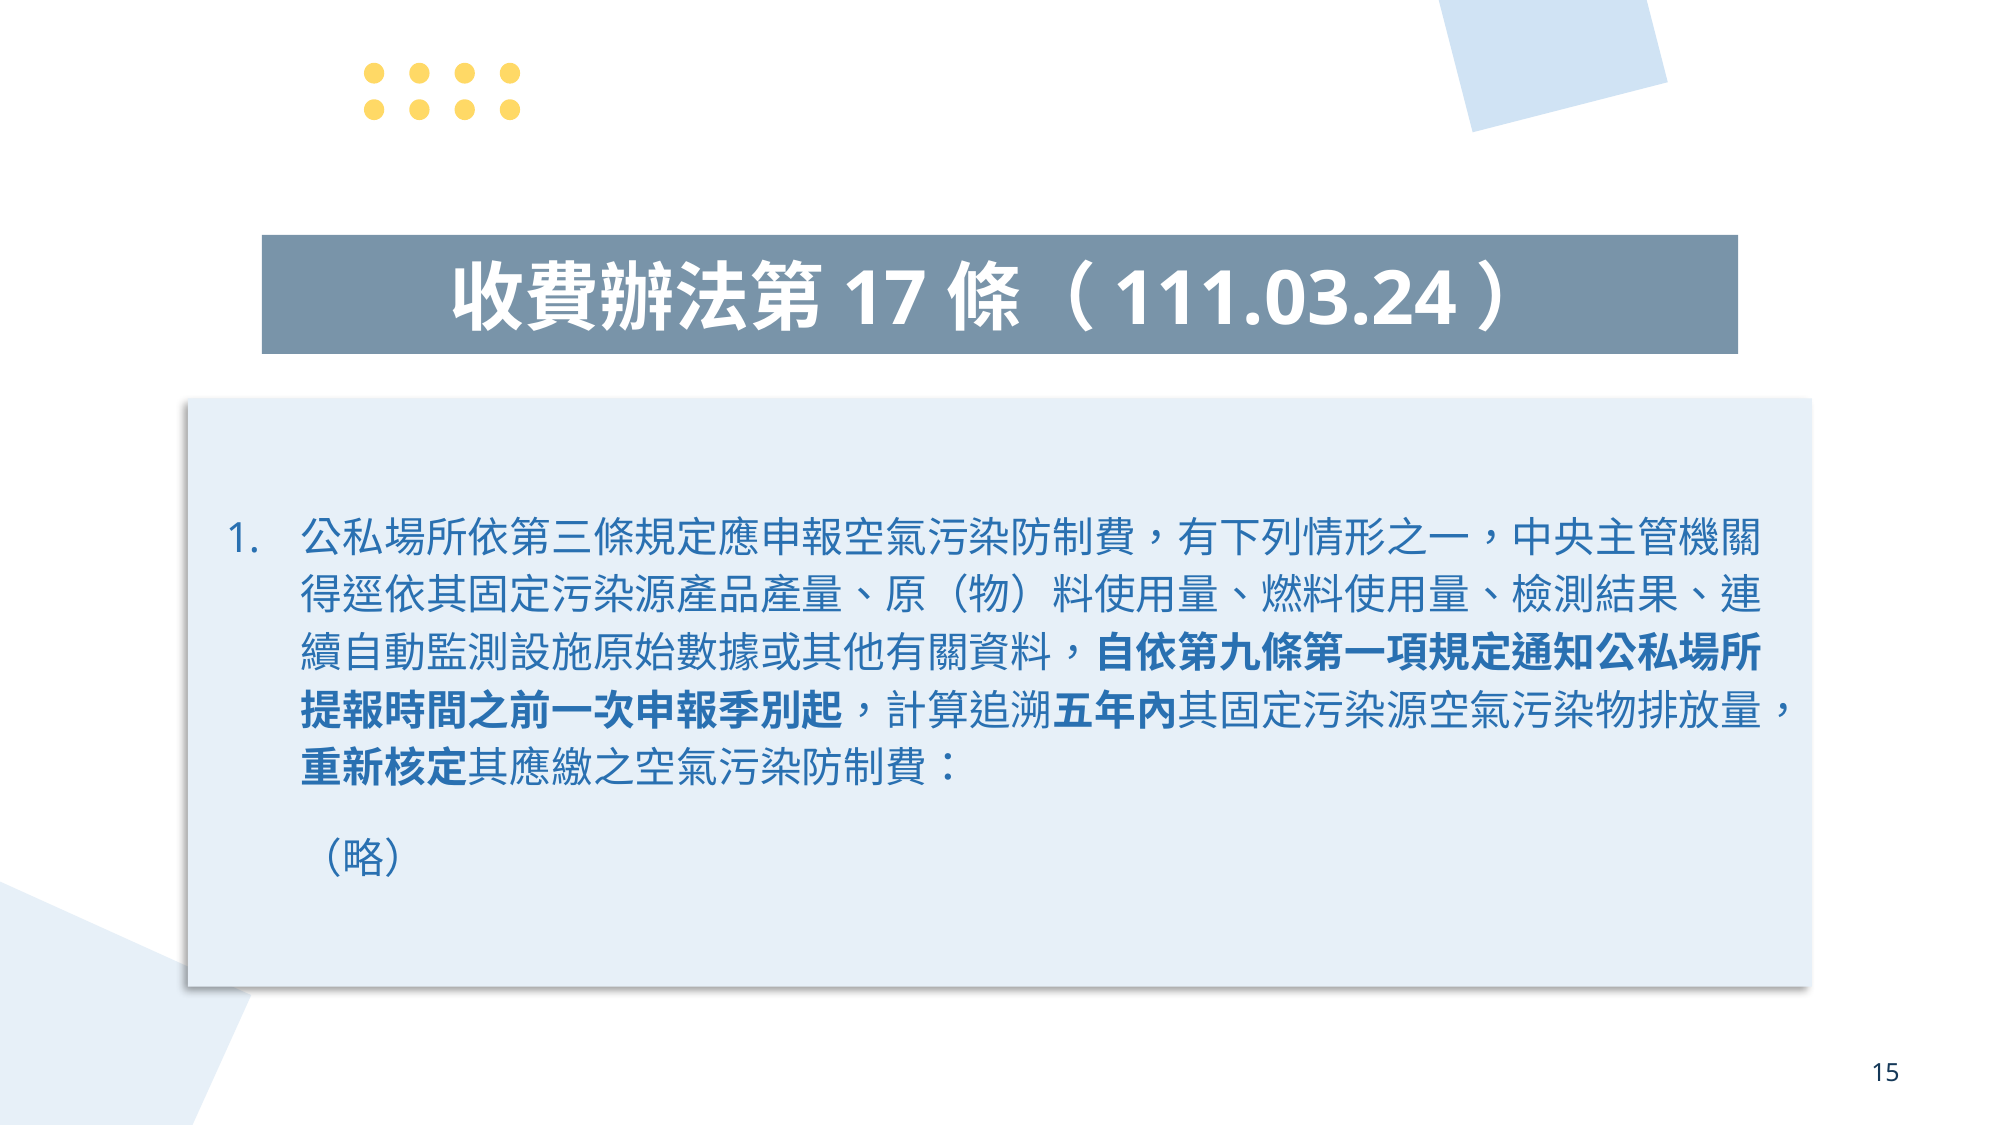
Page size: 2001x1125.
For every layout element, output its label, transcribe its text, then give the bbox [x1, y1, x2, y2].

title 收費辦法第17條（111.03.24） [261, 234, 1739, 354]
list 公私場所依第三條規定應申報空氣污染防制費，有下列情形之一，中央主管機關得逕依其固定污染源產品產量、原（物）料使用量、燃料使用量、檢測結果、連續自動監測設施原始數據或其他有關資料，自依第九條第一項規定通知公私場所提報時間之前一次申報季別起，計算追溯五年內其固定污染源空氣污染物排放量，重新核定其應繳之空氣污染防制費： （略） [187, 398, 1812, 987]
